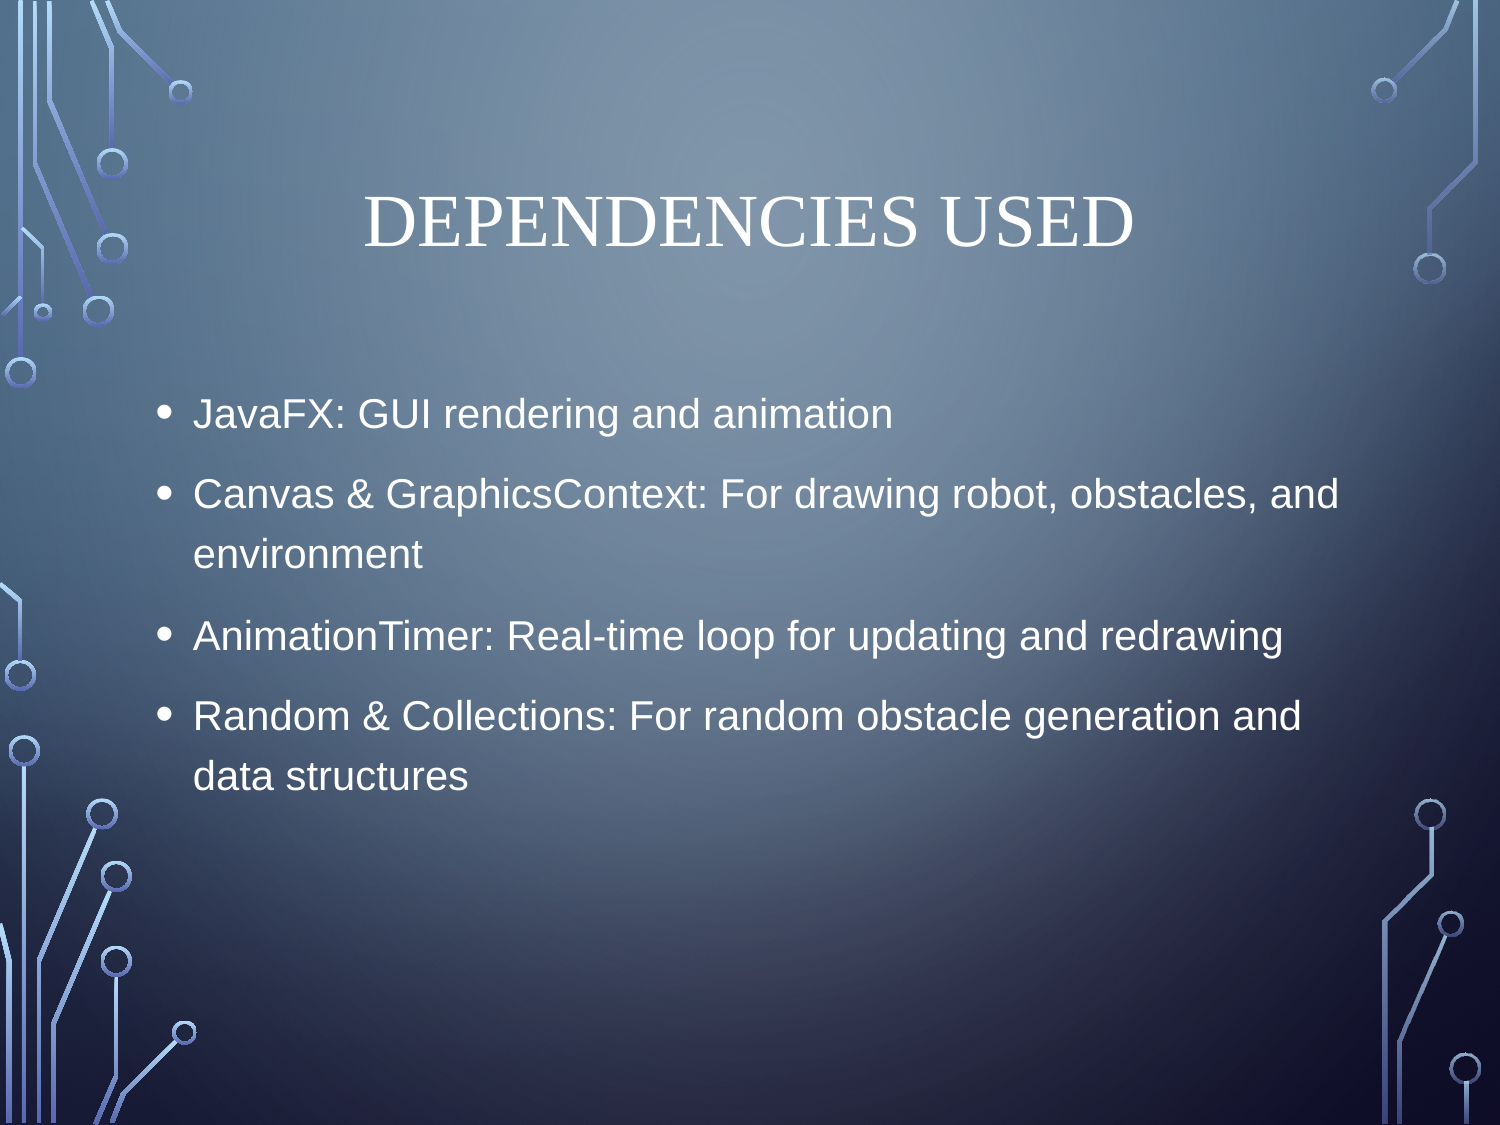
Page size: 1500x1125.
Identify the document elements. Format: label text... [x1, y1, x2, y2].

list JavaFX: GUI rendering and animation Canvas & GraphicsContext: For drawing robot, obstacles, and environment AnimationTimer: Real-time loop for updating and redrawing Random & Collections: For random obstacle generation and data structures [140, 369, 1360, 950]
title Dependencies Used [140, 101, 1360, 344]
